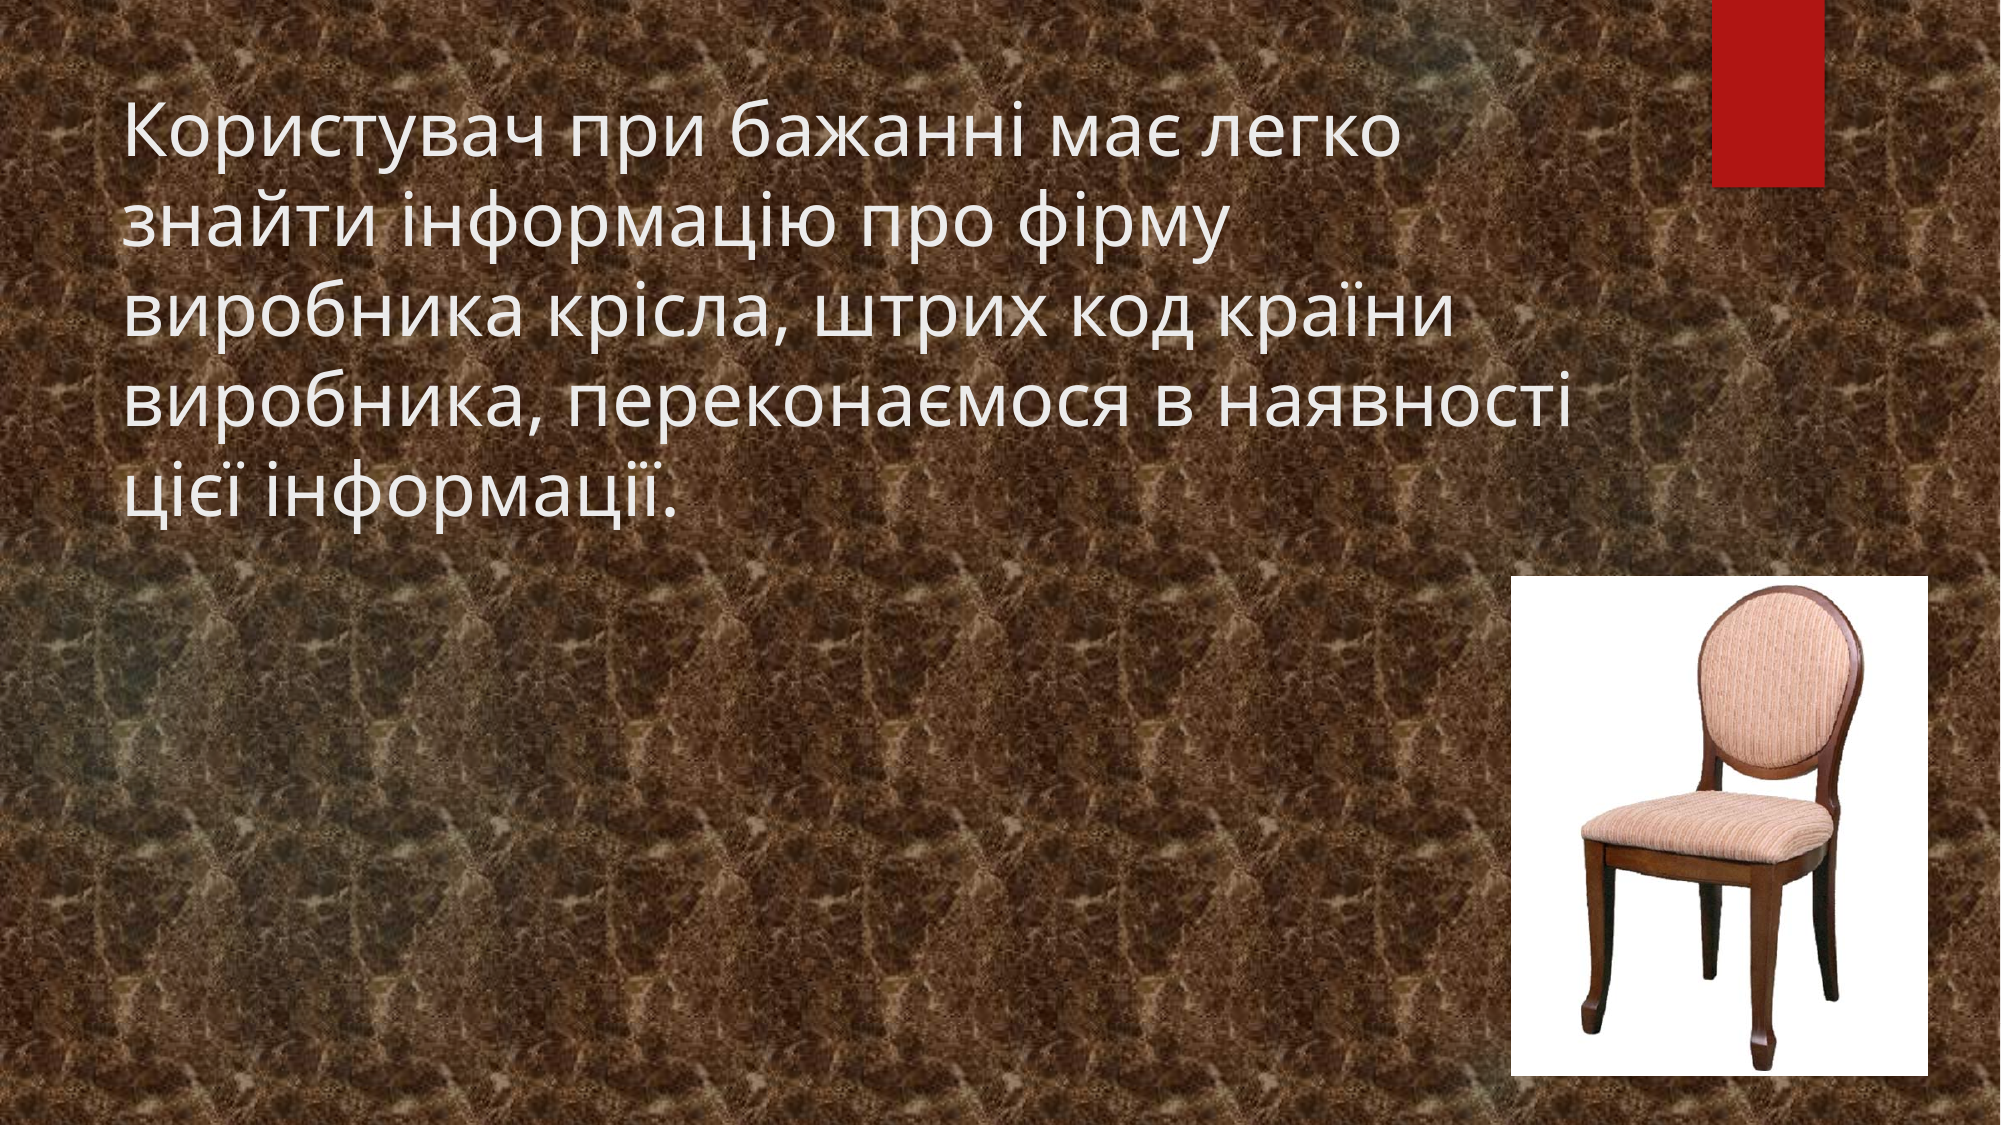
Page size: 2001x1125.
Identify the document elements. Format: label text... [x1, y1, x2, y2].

picture [0, 0, 2001, 1125]
title Користувач при бажанні має легко знайти інформацію про фірму виробника крісла, штрих код країни виробника, переконаємося в наявності цієї інформації. [106, 74, 1649, 304]
